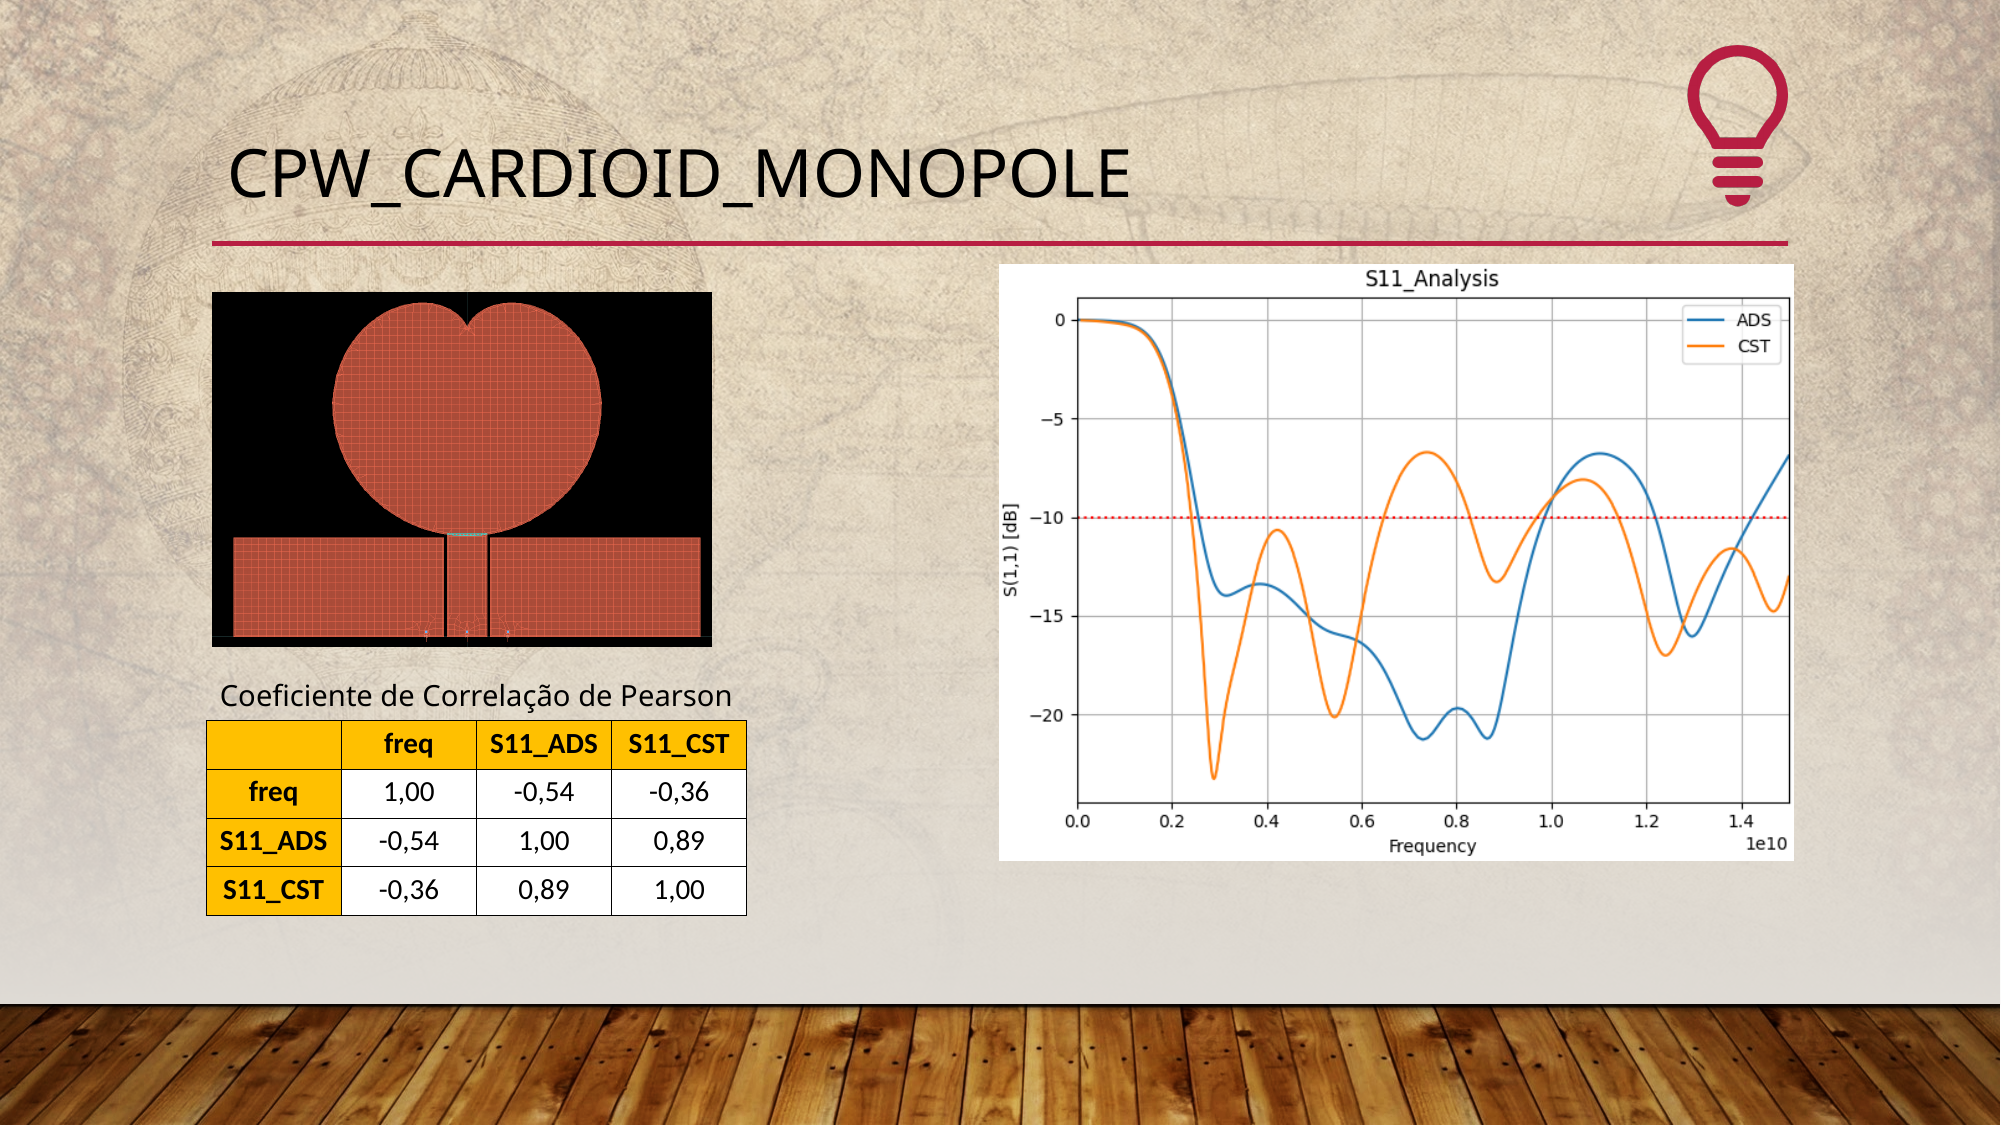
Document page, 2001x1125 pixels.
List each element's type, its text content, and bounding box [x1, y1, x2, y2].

picture [0, 1004, 2000, 1125]
table_cell -0,36 [612, 770, 746, 818]
table_cell 1,00 [477, 819, 611, 866]
picture [999, 264, 1795, 861]
table_cell S11_CST [207, 867, 341, 915]
table_cell 0,89 [612, 819, 746, 866]
table_header [207, 721, 341, 769]
table_cell 1,00 [612, 867, 746, 915]
table_header S11_ADS [477, 721, 611, 769]
table_cell freq [207, 770, 341, 818]
table_cell -0,54 [477, 770, 611, 818]
table_cell 0,89 [477, 867, 611, 915]
table_cell -0,36 [342, 867, 476, 915]
title CPW_Cardioid_Monopole [212, 131, 1788, 305]
table_header S11_CST [612, 721, 746, 769]
table_cell S11_ADS [207, 819, 341, 866]
table_cell -0,54 [342, 819, 476, 866]
picture [1644, 33, 1830, 219]
table_header freq [342, 721, 476, 769]
text_box Coeficiente de Correlação de Pearson [205, 670, 748, 721]
table_cell 1,00 [342, 770, 476, 818]
picture [212, 292, 713, 647]
